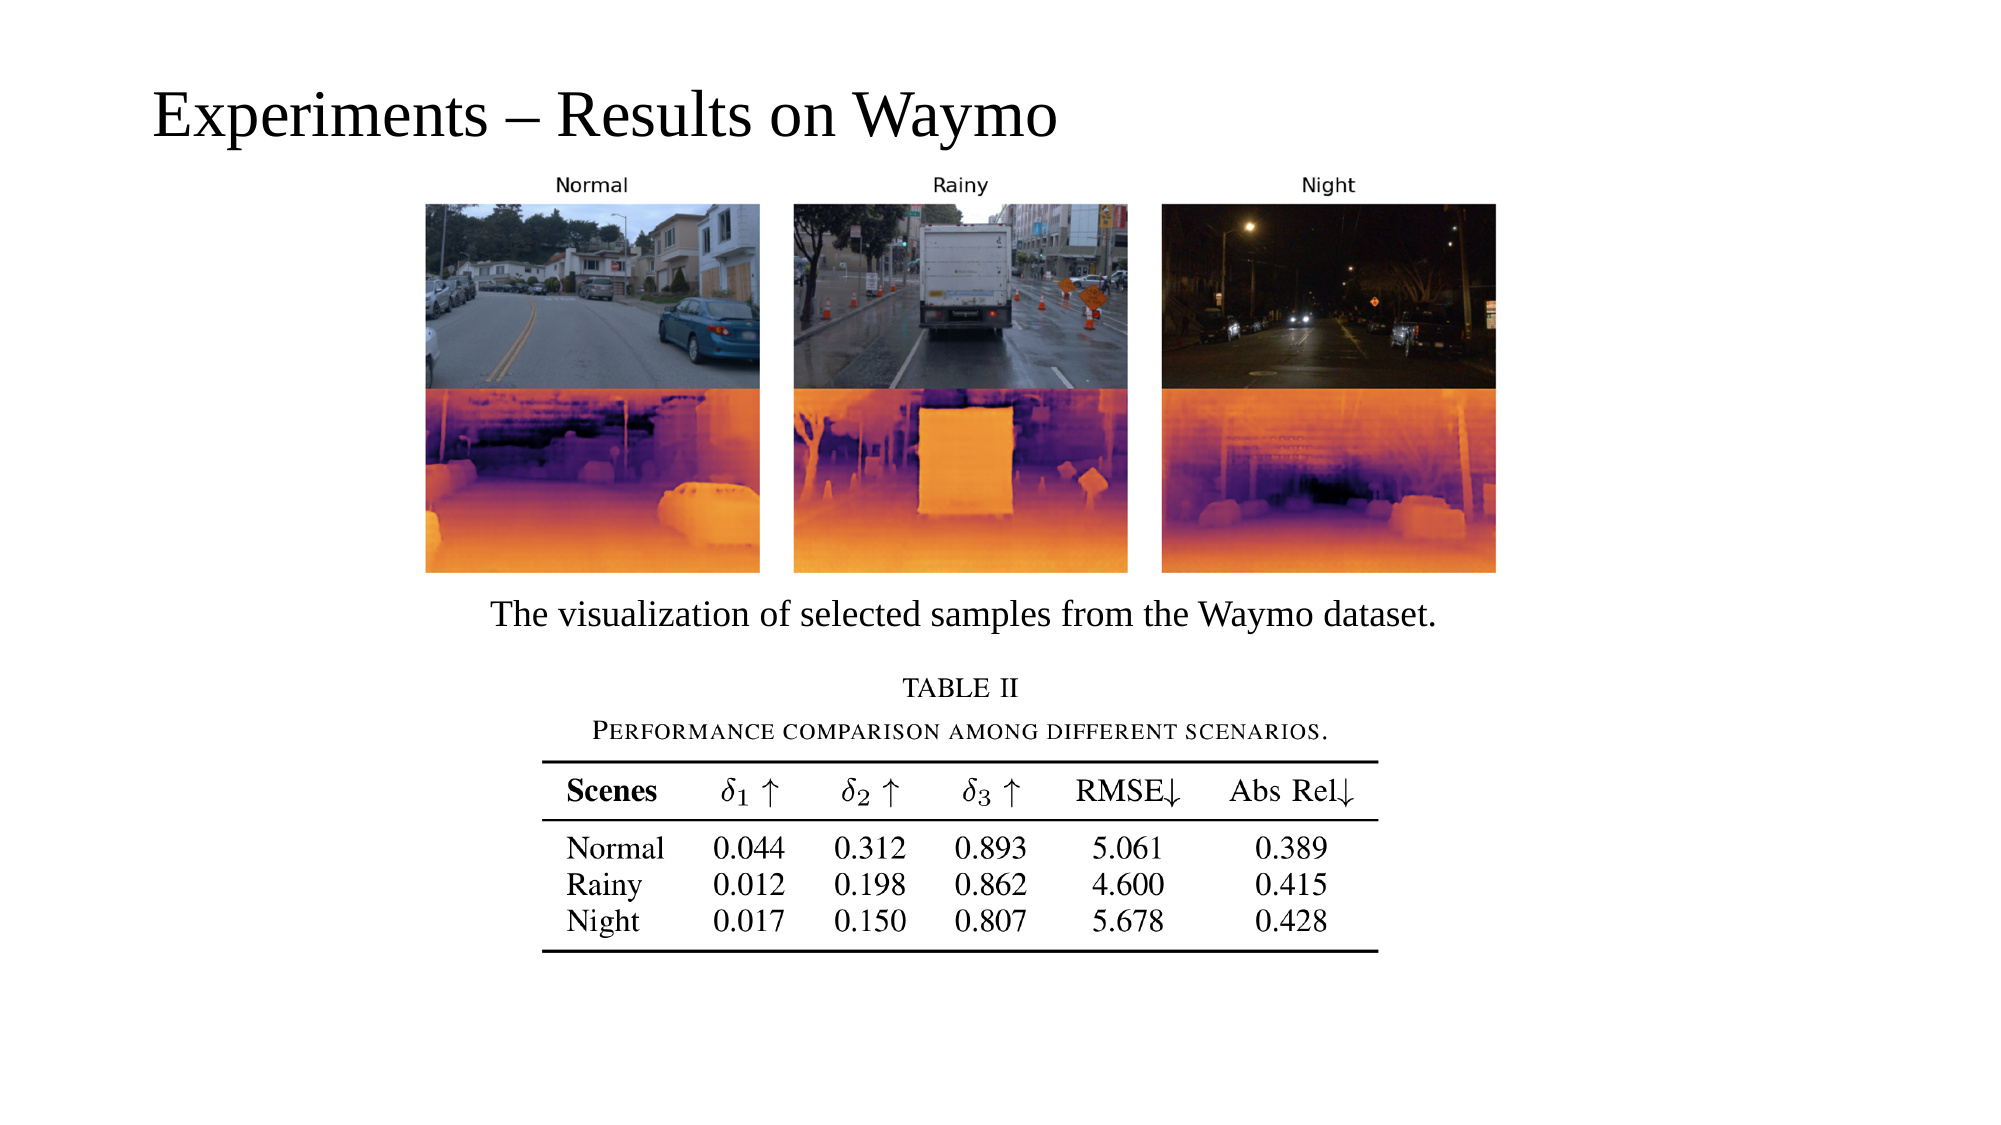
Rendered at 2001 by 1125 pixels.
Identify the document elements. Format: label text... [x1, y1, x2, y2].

picture [422, 170, 1501, 576]
text_box The visualization of selected samples from the Waymo dataset. [475, 581, 1501, 642]
picture [539, 662, 1384, 955]
title Experiments – Results on Waymo [137, 59, 1863, 171]
